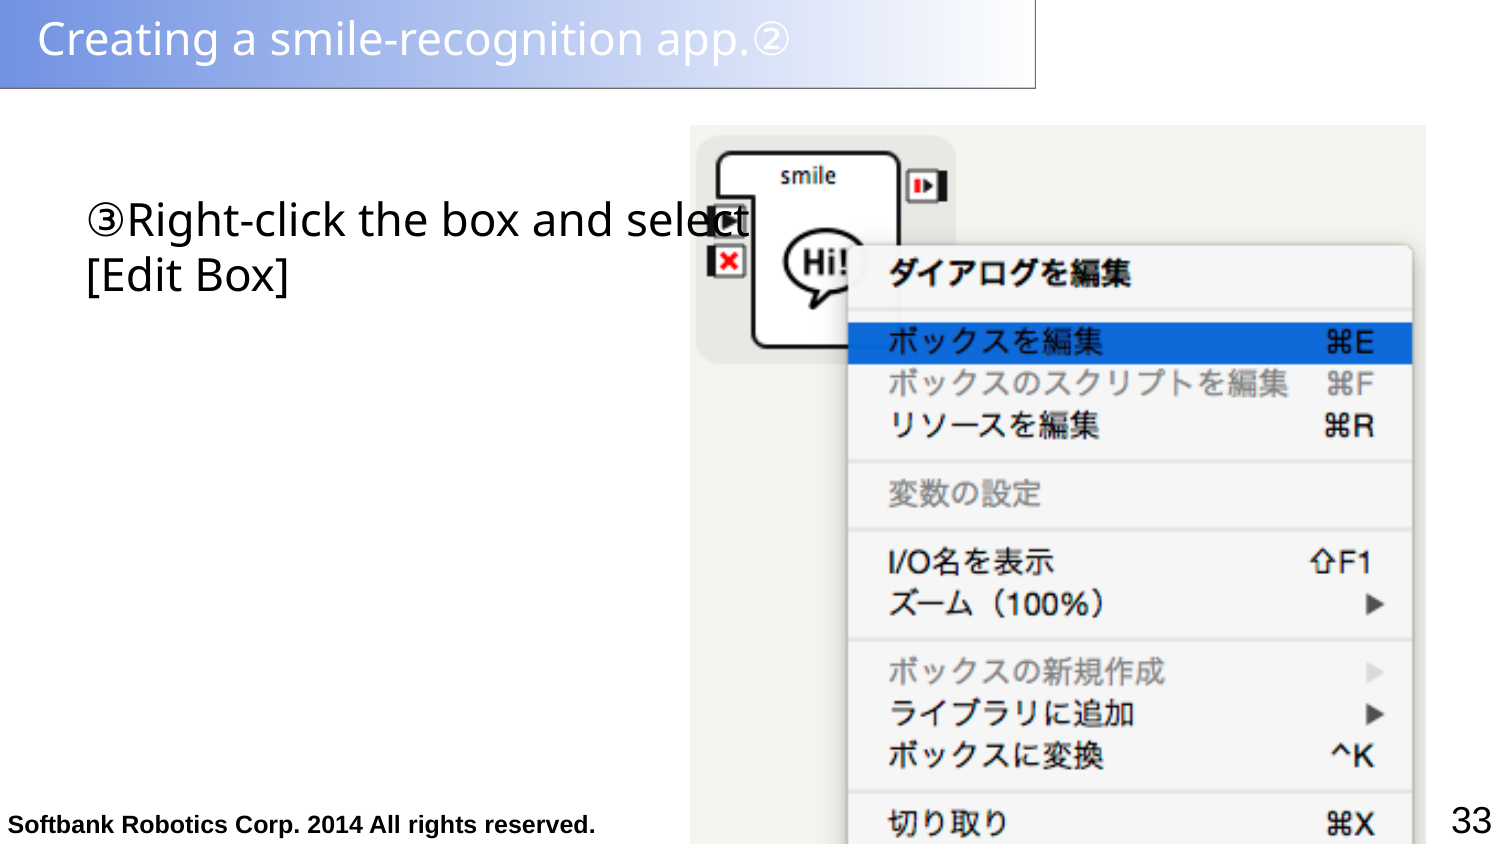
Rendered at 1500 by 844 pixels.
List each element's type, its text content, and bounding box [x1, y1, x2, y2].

title Creating a smile-recognition app.② [28, 1, 1474, 80]
text_box 33 [1426, 788, 1500, 844]
picture [690, 125, 1426, 844]
text_box ③Right-click the box and select [Edit Box] [77, 183, 690, 309]
